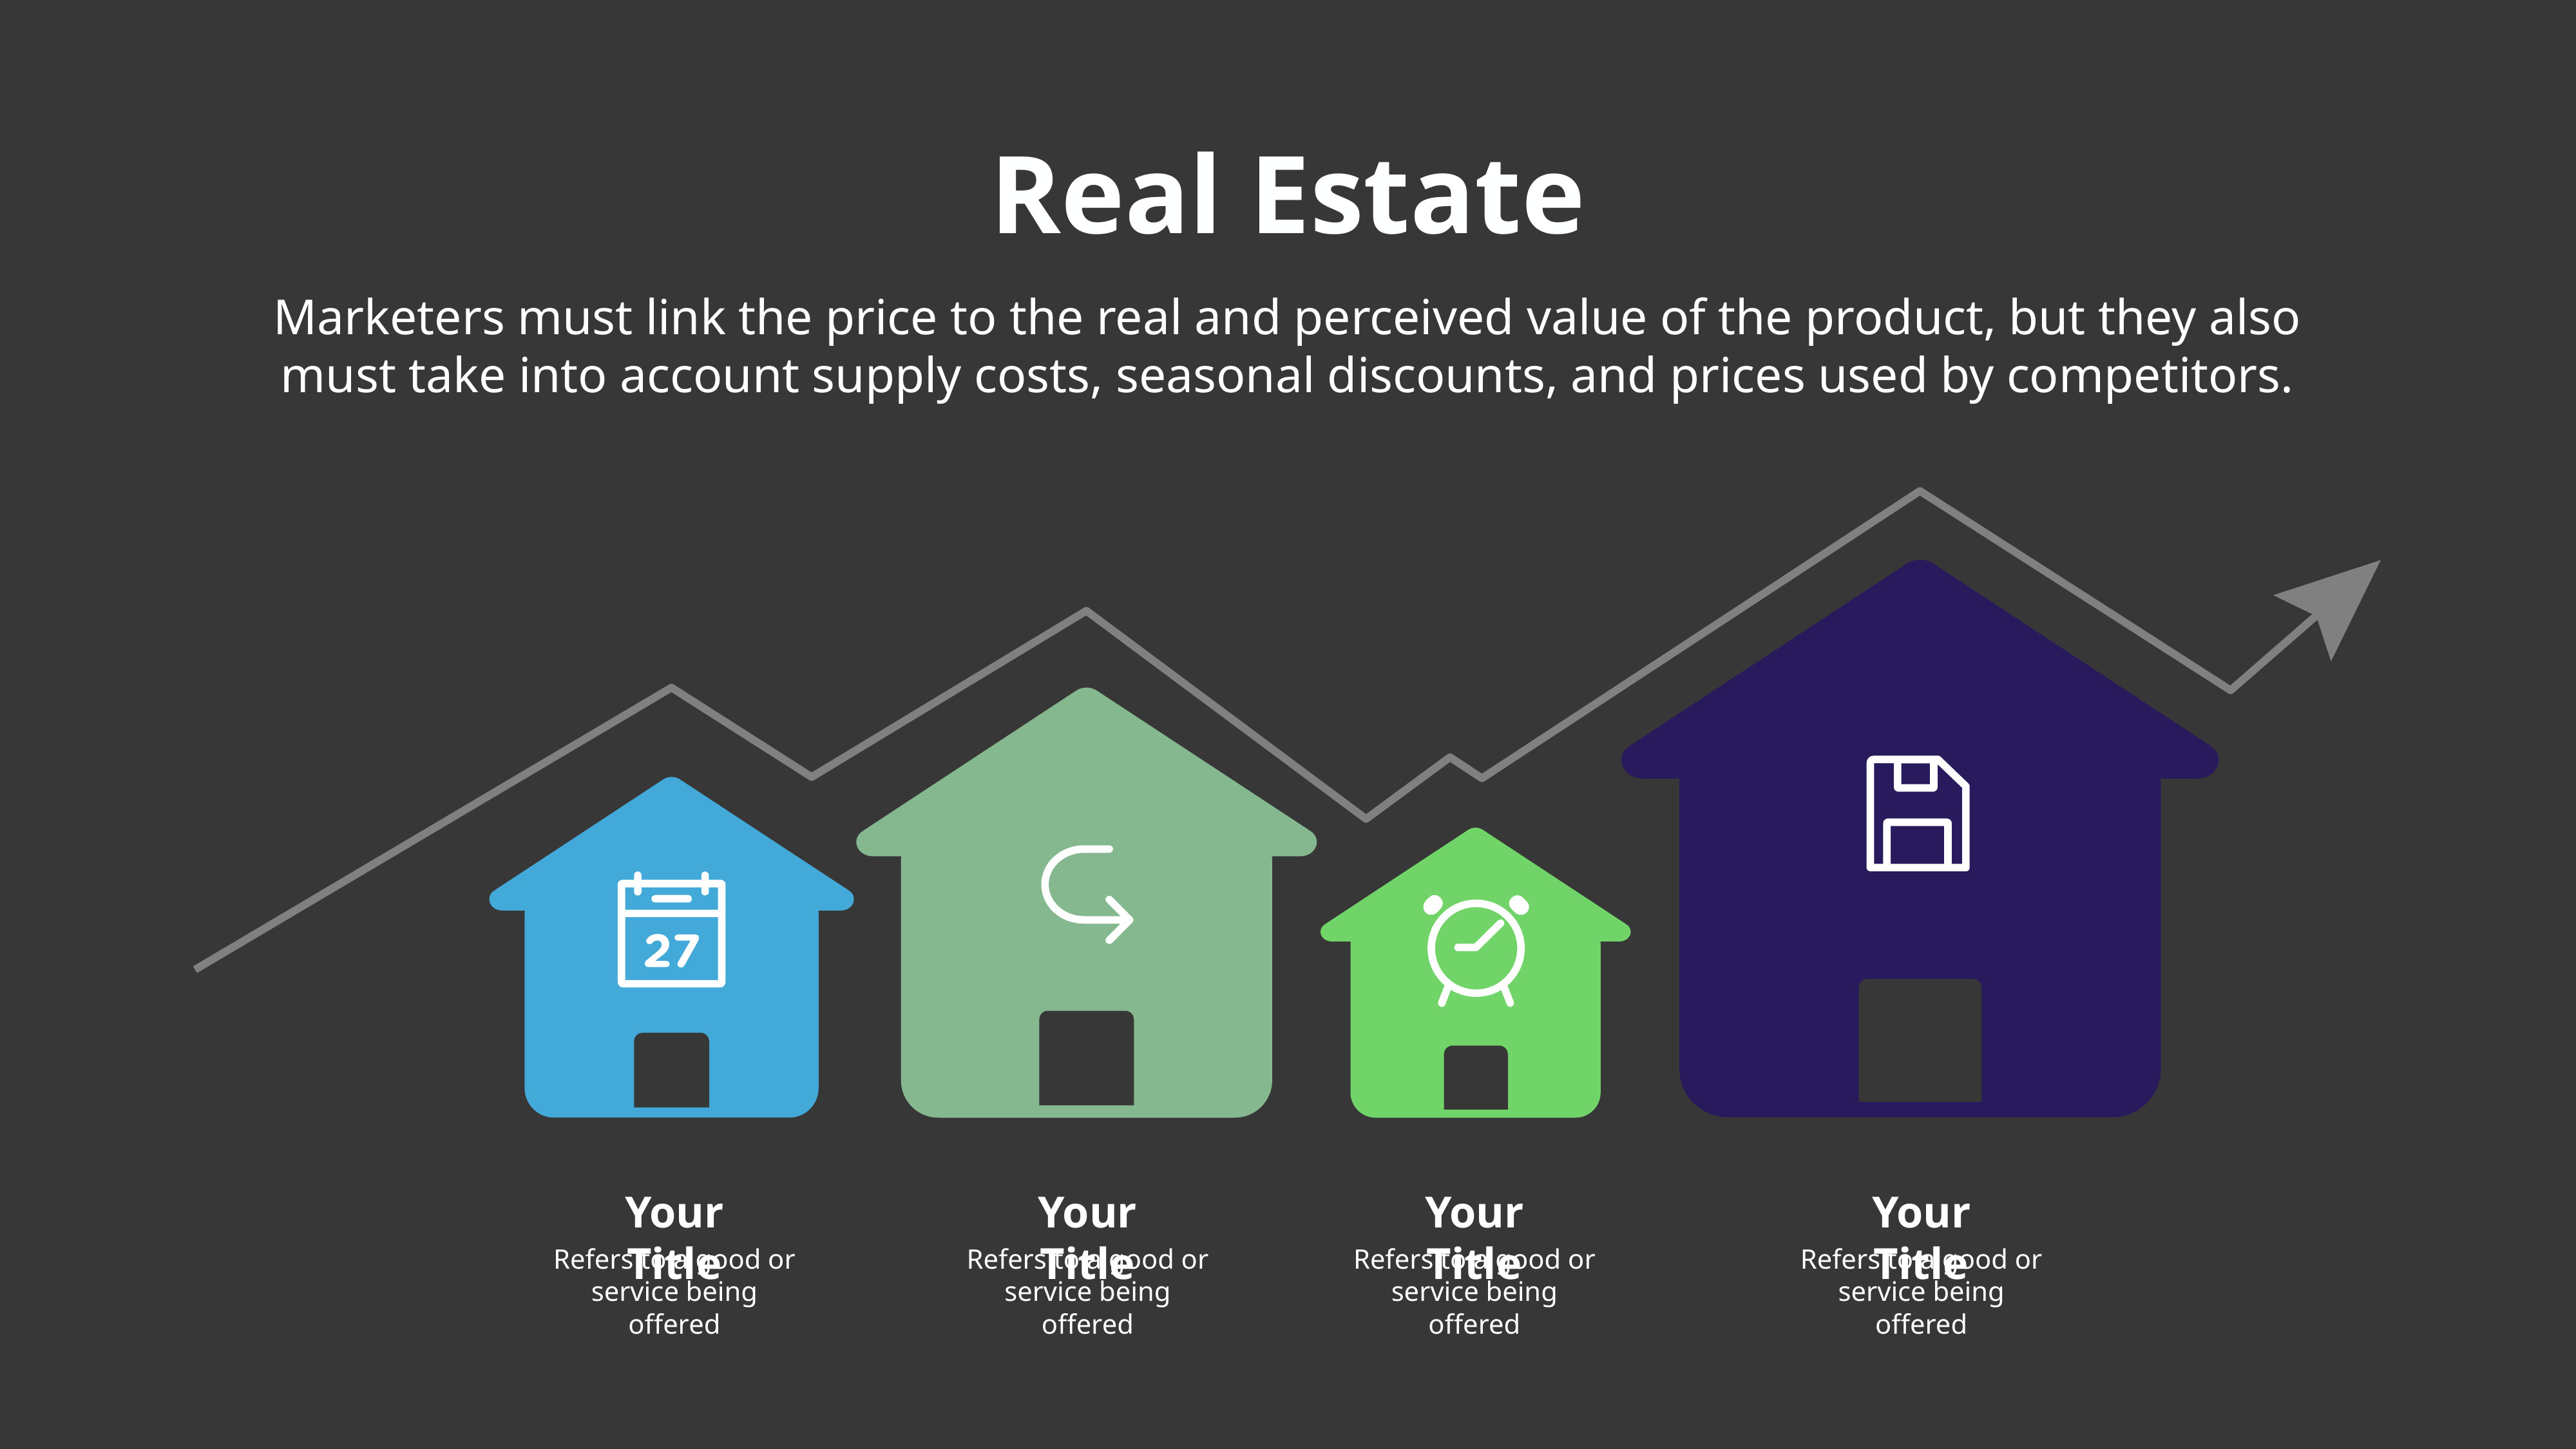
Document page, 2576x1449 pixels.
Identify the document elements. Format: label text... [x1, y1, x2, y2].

text_box [1039, 1010, 1134, 1106]
text_box Real Estate [981, 121, 1595, 260]
text_box [651, 895, 692, 903]
text_box Your Title [1810, 1180, 2033, 1237]
text_box Refers to a good or service being offered [540, 1237, 808, 1344]
text_box Refers to a good or service being offered [954, 1237, 1222, 1344]
text_box [644, 934, 670, 967]
text_box Your Title [977, 1180, 1199, 1237]
text_box [617, 871, 726, 988]
text_box [1444, 1045, 1508, 1110]
text_box [1423, 895, 1443, 915]
text_box [524, 865, 854, 1118]
text_box [634, 1032, 709, 1108]
text_box [674, 934, 700, 968]
text_box [1041, 845, 1134, 944]
text_box [1454, 919, 1505, 951]
text_box Your Title [563, 1180, 786, 1237]
text_box [1866, 755, 1970, 871]
text_box [1509, 895, 1529, 915]
text_box Refers to a good or service being offered [1340, 1237, 1608, 1344]
text_box [867, 790, 1317, 1118]
text_box [195, 491, 2316, 970]
text_box [1858, 979, 1982, 1102]
text_box [1427, 899, 1525, 1007]
text_box [1320, 828, 1631, 1118]
text_box [2273, 560, 2381, 661]
text_box Your Title [1363, 1180, 1586, 1237]
text_box Marketers must link the price to the real and perceived value of the product, but they also must take into account supply costs, seasonal discounts, and prices used by competitors. [259, 281, 2317, 407]
text_box Refers to a good or service being offered [1788, 1237, 2056, 1344]
text_box [1621, 651, 2219, 1117]
